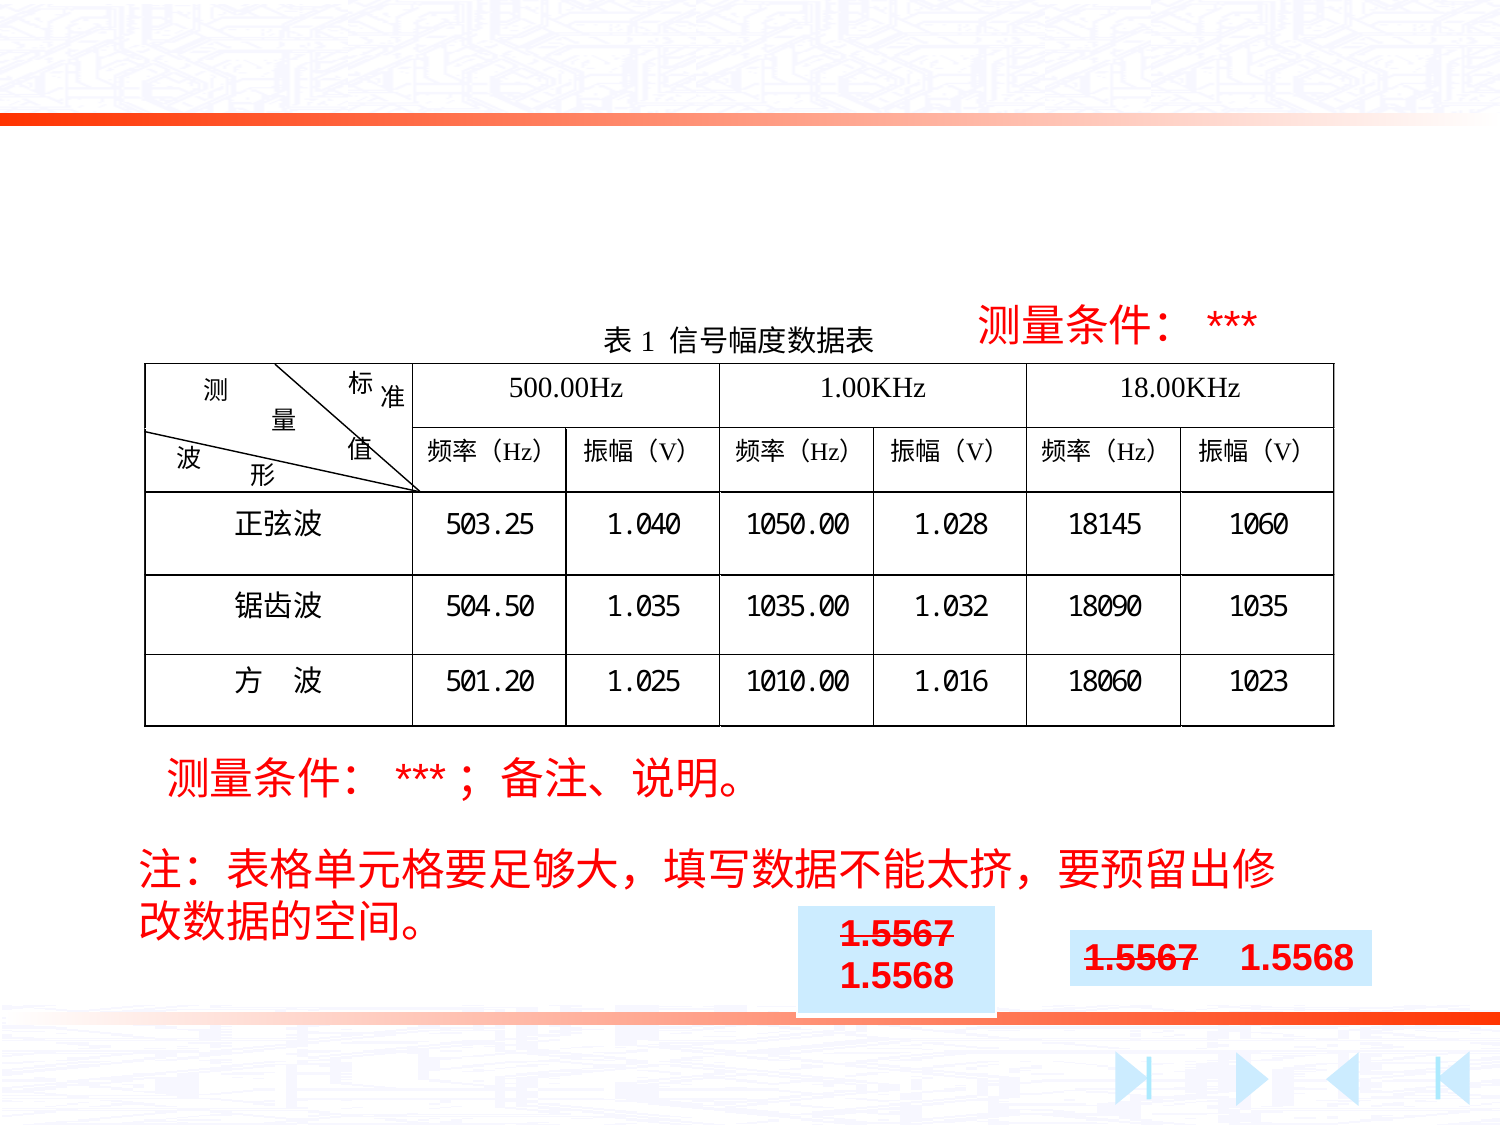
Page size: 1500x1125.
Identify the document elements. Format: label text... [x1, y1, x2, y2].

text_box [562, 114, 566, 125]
table_header 1.5567 1.5568 [798, 906, 995, 1013]
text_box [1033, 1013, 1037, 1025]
text_box 测量条件：***；备注、说明。 [151, 771, 884, 811]
text_box 测量条件：*** [962, 290, 1287, 319]
picture [2, 1005, 1500, 1125]
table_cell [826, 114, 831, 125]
picture [997, 1005, 1500, 1013]
table_header [738, 114, 743, 125]
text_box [502, 1013, 507, 1025]
text_box [1121, 1013, 1126, 1025]
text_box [914, 114, 919, 125]
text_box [650, 114, 654, 125]
picture [0, 0, 1500, 114]
table_header 1.5567 1.5568 [1070, 930, 1372, 986]
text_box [144, 319, 1335, 771]
text_box 注：表格单元格要足够大，填写数据不能太挤，要预留出修改数据的空间。 [123, 834, 1334, 954]
